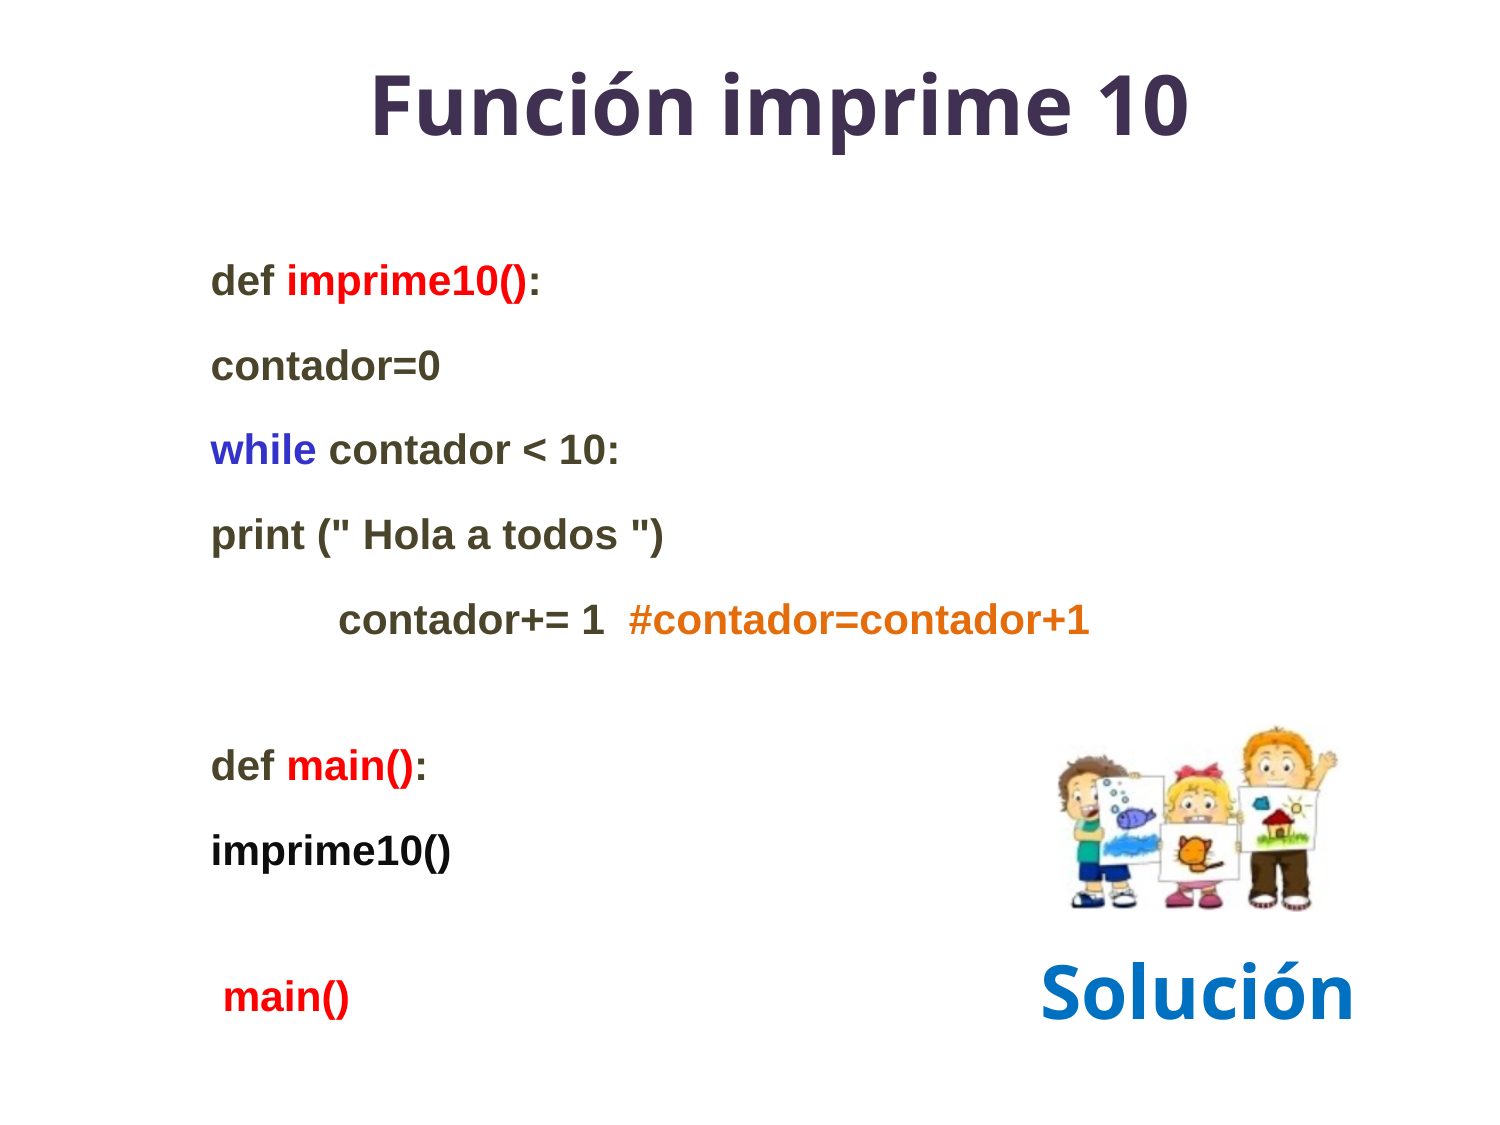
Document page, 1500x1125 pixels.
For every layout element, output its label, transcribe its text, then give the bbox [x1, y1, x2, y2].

text_box Función imprime 10 [198, 8, 1361, 197]
text_box def imprime10(): contador=0 while contador < 10: print (" Hola a todos ") contador+= 1 #contador=contador+1 def main(): imprime10() main() [144, 219, 1361, 1031]
text_box Solución [1003, 924, 1394, 1055]
picture [1056, 723, 1341, 913]
